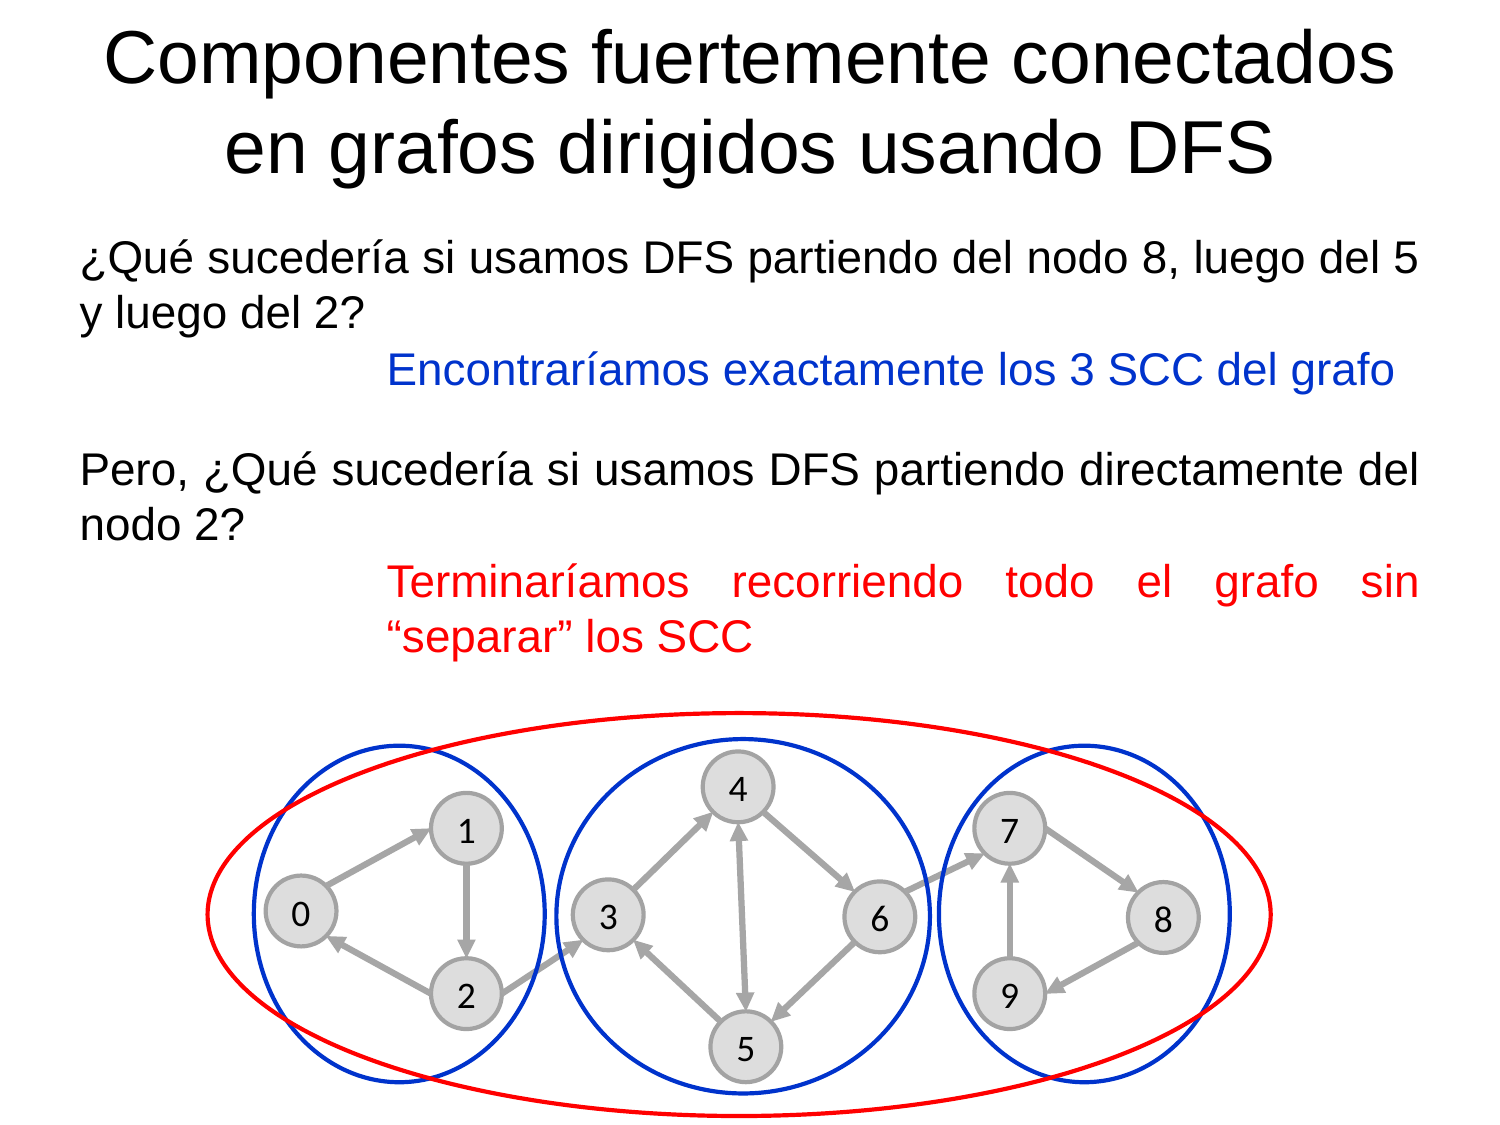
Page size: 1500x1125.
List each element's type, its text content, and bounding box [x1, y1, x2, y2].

text_box [205, 710, 1273, 1119]
text_box [1051, 1017, 1202, 1085]
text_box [325, 935, 432, 994]
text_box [632, 939, 721, 1022]
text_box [325, 828, 432, 887]
text_box ¿Qué sucedería si usamos DFS partiendo del nodo 8, luego del 5 y luego del 2? [64, 219, 1436, 350]
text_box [762, 811, 856, 892]
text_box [904, 853, 986, 892]
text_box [1045, 942, 1139, 994]
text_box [501, 939, 584, 994]
text_box [285, 1023, 429, 1085]
text_box Encontraríamos exactamente los 3 SCC del grafo [371, 332, 1435, 398]
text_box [1045, 828, 1139, 893]
text_box Terminaríamos recorriendo todo el grafo sin “separar” los SCC [371, 544, 1435, 669]
text_box [1050, 743, 1204, 813]
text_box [770, 941, 856, 1022]
text_box Componentes fuertemente conectados en grafos dirigidos usando DFS [64, 19, 1436, 197]
text_box [284, 743, 431, 807]
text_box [737, 822, 747, 1012]
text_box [632, 811, 714, 890]
text_box Pero, ¿Qué sucedería si usamos DFS partiendo directamente del nodo 2? [64, 432, 1436, 563]
